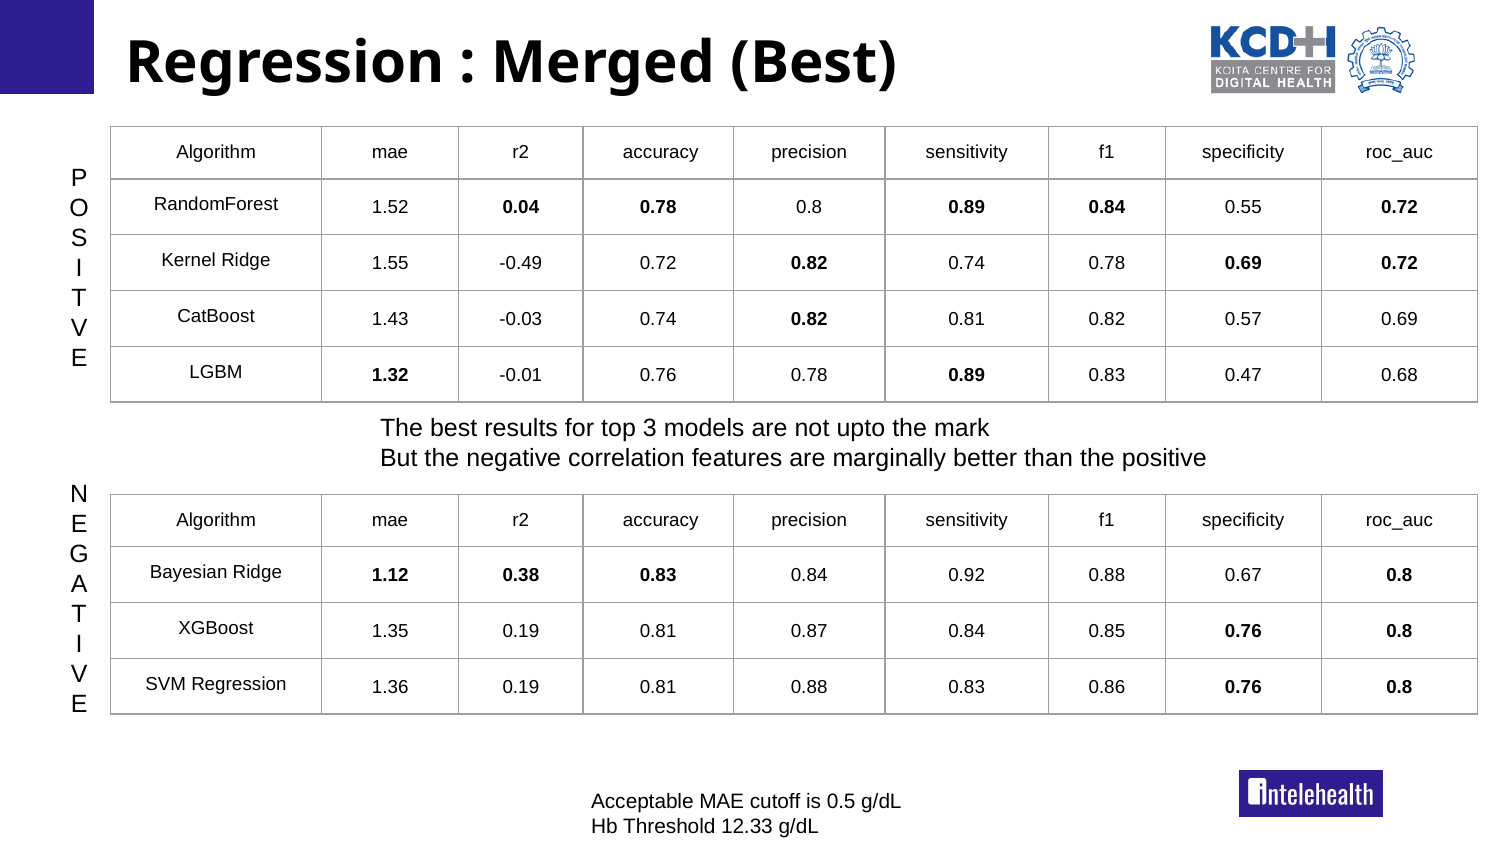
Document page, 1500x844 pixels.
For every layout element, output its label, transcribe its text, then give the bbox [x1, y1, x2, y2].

table_cell 0.72 [1322, 235, 1477, 290]
text_box N E G A T I V E [49, 462, 109, 733]
table_cell 0.76 [1166, 603, 1321, 658]
table_cell 0.8 [1322, 659, 1477, 713]
table_cell 0.72 [584, 235, 733, 290]
table_header accuracy [584, 127, 733, 178]
table_cell 0.76 [584, 347, 733, 396]
table_header mae [322, 495, 458, 546]
table_cell 0.81 [584, 659, 733, 713]
table_cell 0.88 [734, 659, 884, 713]
table_cell 0.87 [734, 603, 884, 658]
table_cell 0.47 [1166, 347, 1321, 401]
text_box P O S I T V E [49, 146, 109, 387]
table_cell 1.35 [322, 603, 458, 658]
table_cell 0.82 [1049, 291, 1165, 346]
table_cell 0.04 [459, 180, 582, 234]
table_cell 0.84 [1049, 180, 1165, 234]
table_cell 0.67 [1166, 547, 1321, 602]
table_cell 0.76 [1166, 659, 1321, 713]
table_cell 0.57 [1166, 291, 1321, 346]
table_cell 0.19 [459, 603, 582, 658]
table_header Algorithm [111, 495, 321, 546]
table_cell RandomForest [111, 180, 321, 234]
table_cell 1.12 [322, 547, 458, 602]
table_cell 0.8 [1322, 603, 1477, 658]
table_header r2 [459, 127, 582, 178]
table_header r2 [459, 495, 582, 546]
table_cell 0.89 [886, 347, 1048, 396]
table_cell -0.49 [459, 235, 582, 290]
table_cell 0.74 [886, 235, 1048, 290]
table_cell 0.84 [734, 547, 884, 602]
table_cell 1.52 [322, 180, 458, 234]
table_cell 0.78 [734, 347, 884, 396]
text_box Acceptable MAE cutoff is 0.5 g/dL Hb Threshold 12.33 g/dL [576, 773, 924, 844]
table_cell Bayesian Ridge [111, 547, 321, 602]
table_cell 0.83 [584, 547, 733, 602]
table_cell 0.74 [584, 291, 733, 346]
table_header sensitivity [886, 495, 1048, 546]
table_cell 1.55 [322, 235, 458, 290]
picture [1211, 25, 1422, 94]
table_cell 1.32 [322, 347, 458, 401]
table_cell 0.69 [1322, 291, 1477, 346]
table_header precision [734, 495, 884, 546]
table_cell CatBoost [111, 291, 321, 346]
table_cell 1.43 [322, 291, 458, 346]
table_cell 0.88 [1049, 547, 1165, 602]
table_cell 0.86 [1049, 659, 1165, 713]
table_header f1 [1049, 495, 1165, 546]
picture [1239, 770, 1383, 817]
table_cell Kernel Ridge [111, 235, 321, 290]
table_header Algorithm [111, 127, 321, 178]
table_cell 0.83 [886, 659, 1048, 713]
table_cell 0.8 [734, 180, 884, 234]
table_header accuracy [584, 495, 733, 546]
table_header roc_auc [1322, 495, 1477, 546]
title Regression : Merged (Best) [110, 9, 1377, 126]
table_cell 0.82 [734, 291, 884, 346]
table_cell 0.19 [459, 659, 582, 713]
table_cell XGBoost [111, 603, 321, 658]
table_cell 0.69 [1166, 235, 1321, 290]
table_header specificity [1166, 495, 1321, 546]
table_cell SVM Regression [111, 659, 321, 713]
text_box The best results for top 3 models are not upto the mark But the negative correlation features are marginally better than the positive [365, 396, 1237, 486]
table_cell LGBM [111, 347, 321, 401]
table_cell 0.38 [459, 547, 582, 602]
table_cell 0.82 [734, 235, 884, 290]
table_cell 0.78 [1049, 235, 1165, 290]
table_header precision [734, 127, 884, 178]
table_header f1 [1049, 127, 1165, 178]
table_cell 1.36 [322, 659, 458, 713]
table_cell 0.85 [1049, 603, 1165, 658]
table_cell 0.55 [1166, 180, 1321, 234]
table_header mae [322, 127, 458, 178]
table_header roc_auc [1322, 127, 1477, 178]
table_cell 0.83 [1049, 347, 1165, 396]
table_cell 0.81 [886, 291, 1048, 346]
table_cell 0.89 [886, 180, 1048, 234]
table_header specificity [1166, 127, 1321, 178]
table_cell 0.8 [1322, 547, 1477, 602]
table_cell 0.72 [1322, 180, 1477, 234]
table_cell -0.03 [459, 291, 582, 346]
table_cell 0.84 [886, 603, 1048, 658]
table_cell 0.68 [1322, 347, 1477, 401]
table_cell 0.78 [584, 180, 733, 234]
table_header sensitivity [886, 127, 1048, 178]
table_cell 0.92 [886, 547, 1048, 602]
table_cell -0.01 [459, 347, 582, 396]
table_cell 0.81 [584, 603, 733, 658]
